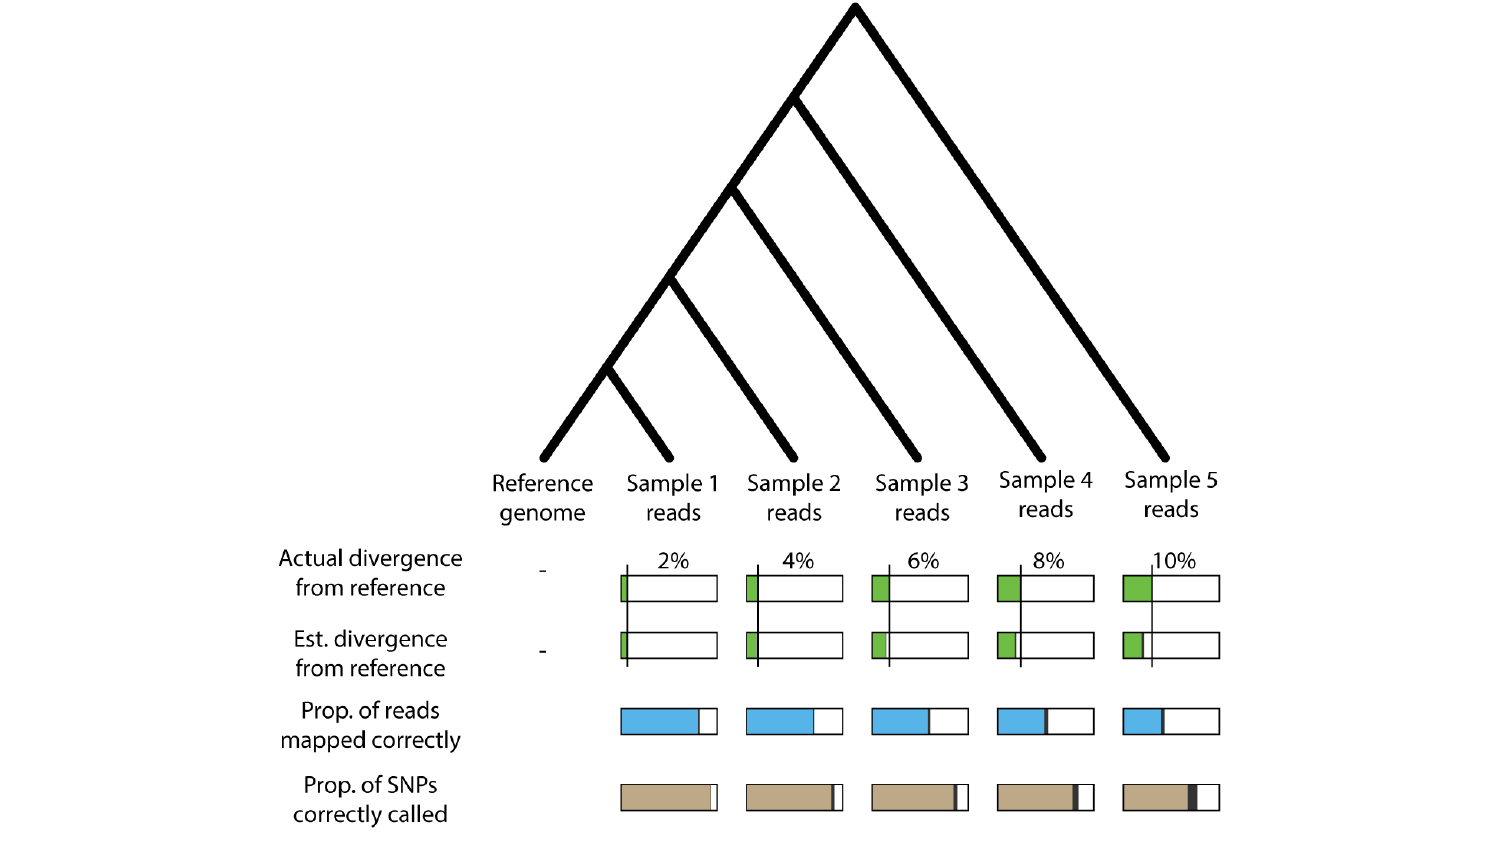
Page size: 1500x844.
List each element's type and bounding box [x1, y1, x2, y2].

picture [273, 0, 1227, 844]
